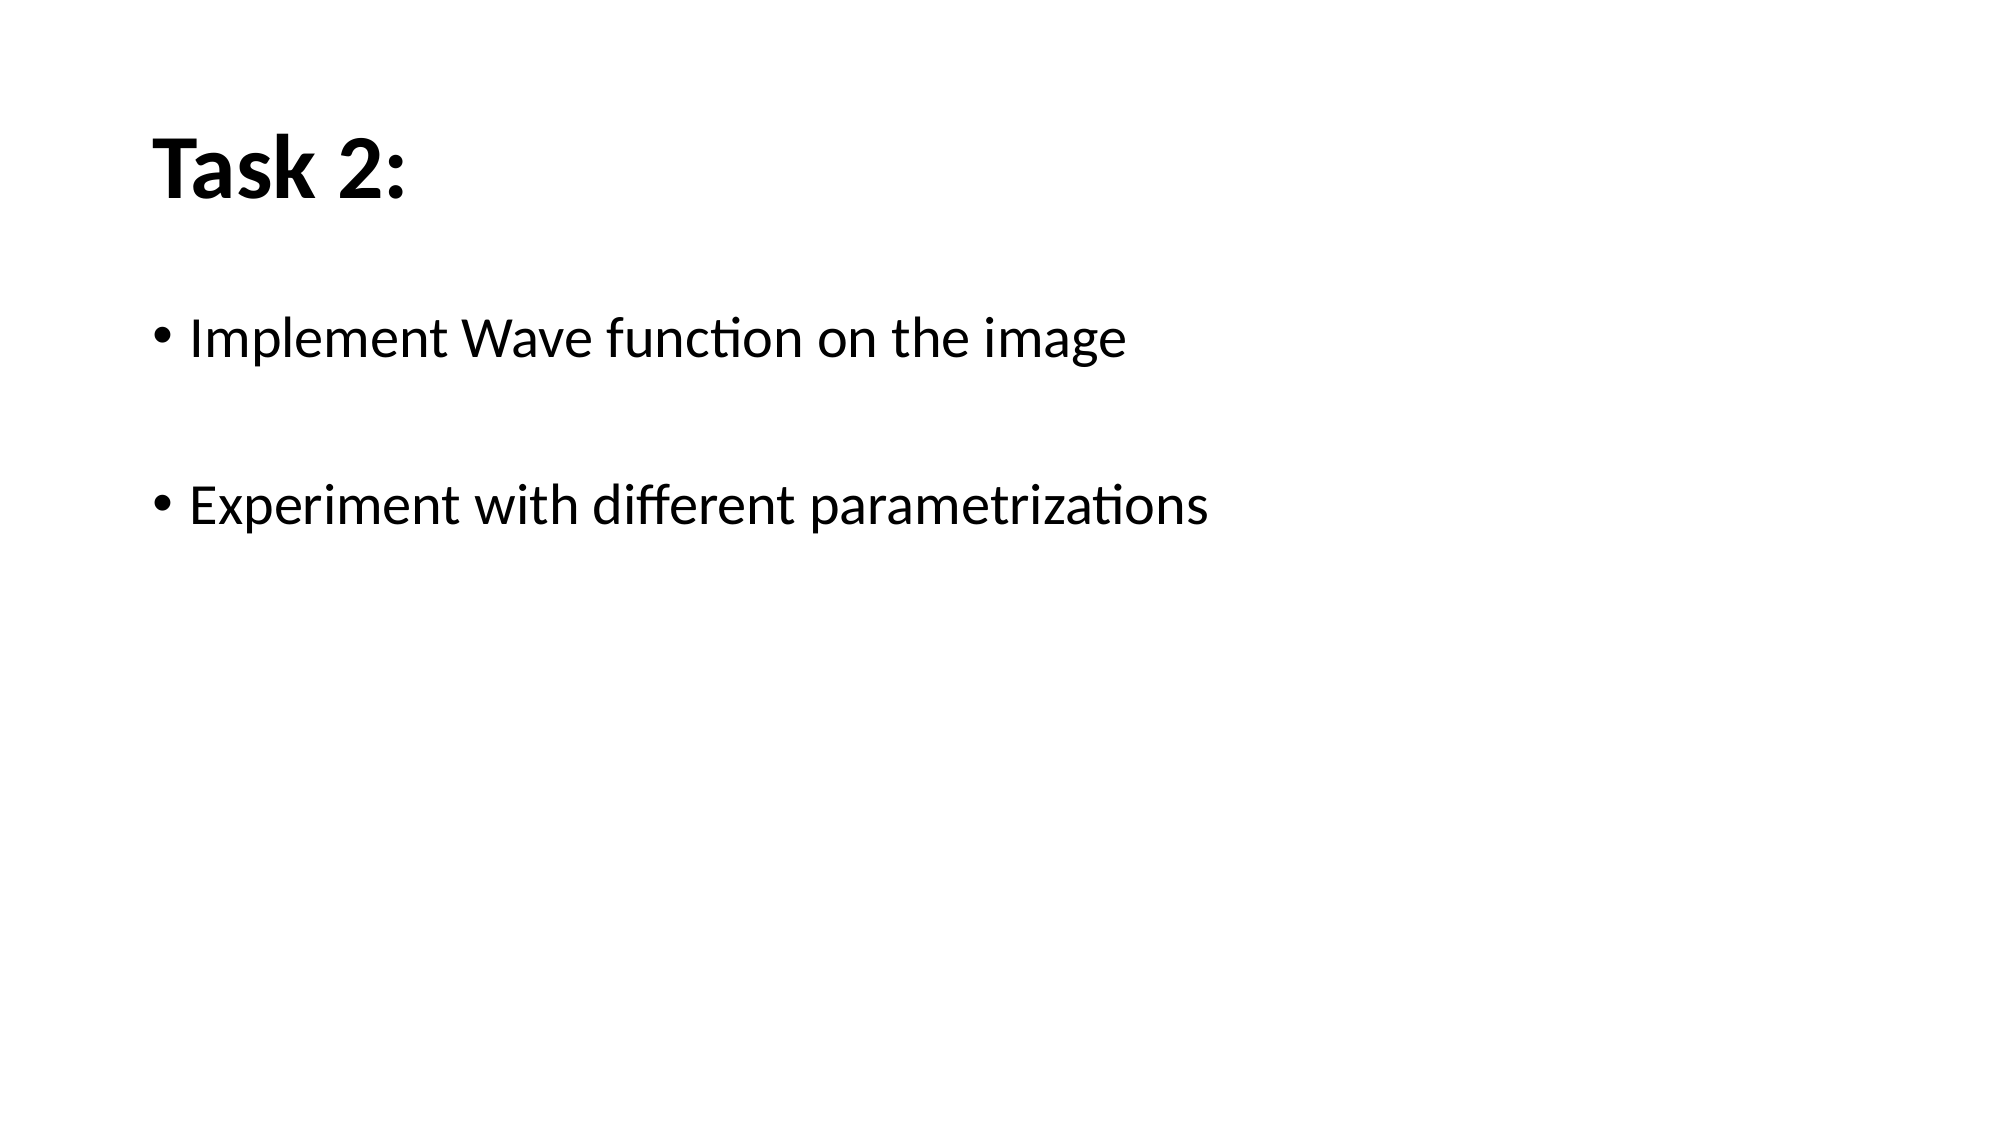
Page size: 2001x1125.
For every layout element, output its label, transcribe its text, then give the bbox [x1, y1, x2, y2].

title Task 2: [137, 59, 1863, 278]
list Implement Wave function on the image Experiment with different parametrizations [137, 299, 1863, 1014]
